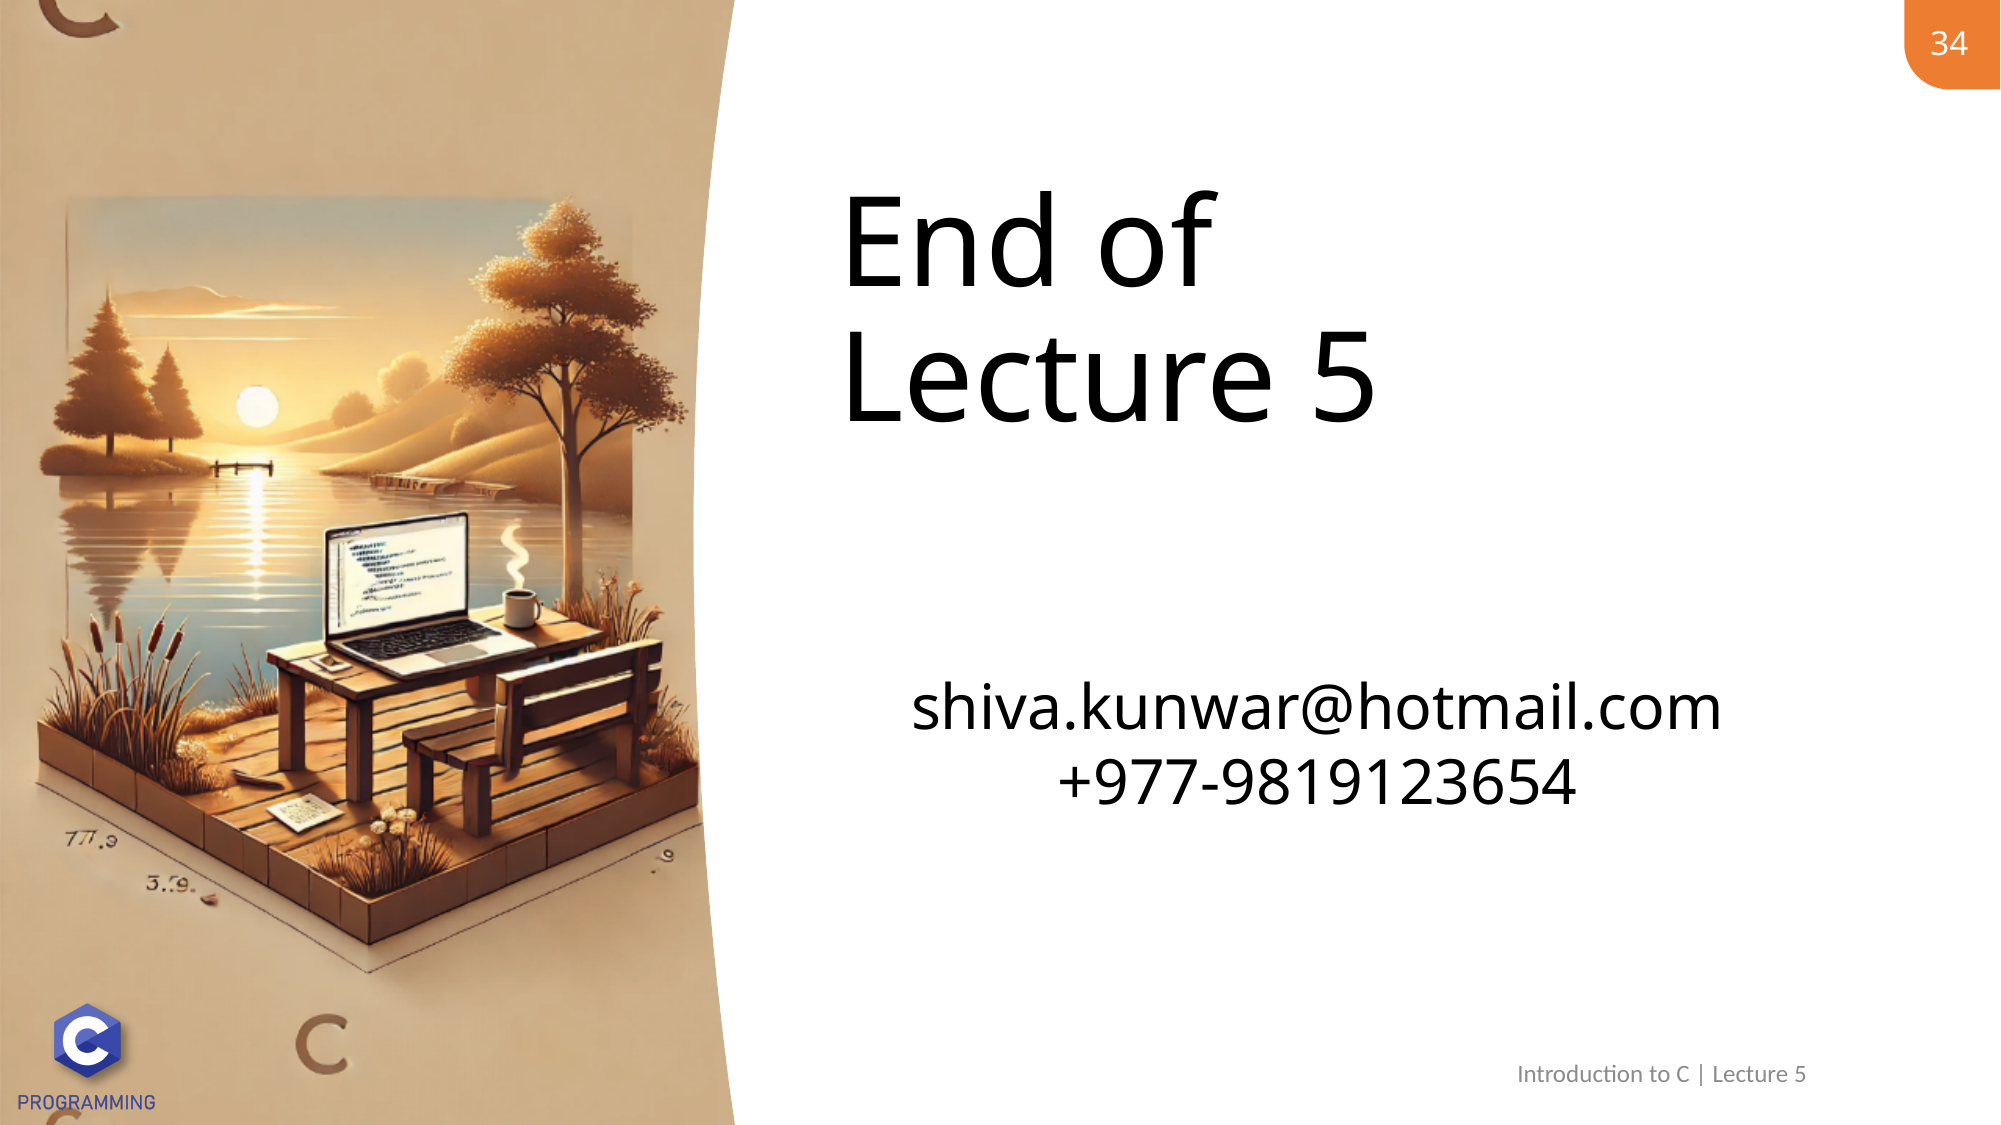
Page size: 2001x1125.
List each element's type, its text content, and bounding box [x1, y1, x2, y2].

picture [0, 0, 736, 1125]
slide_number 34 [1887, 14, 1984, 75]
title End of Lecture 5 [823, 105, 1724, 522]
footer Introduction to C | Lecture 5 [1325, 1042, 2000, 1103]
